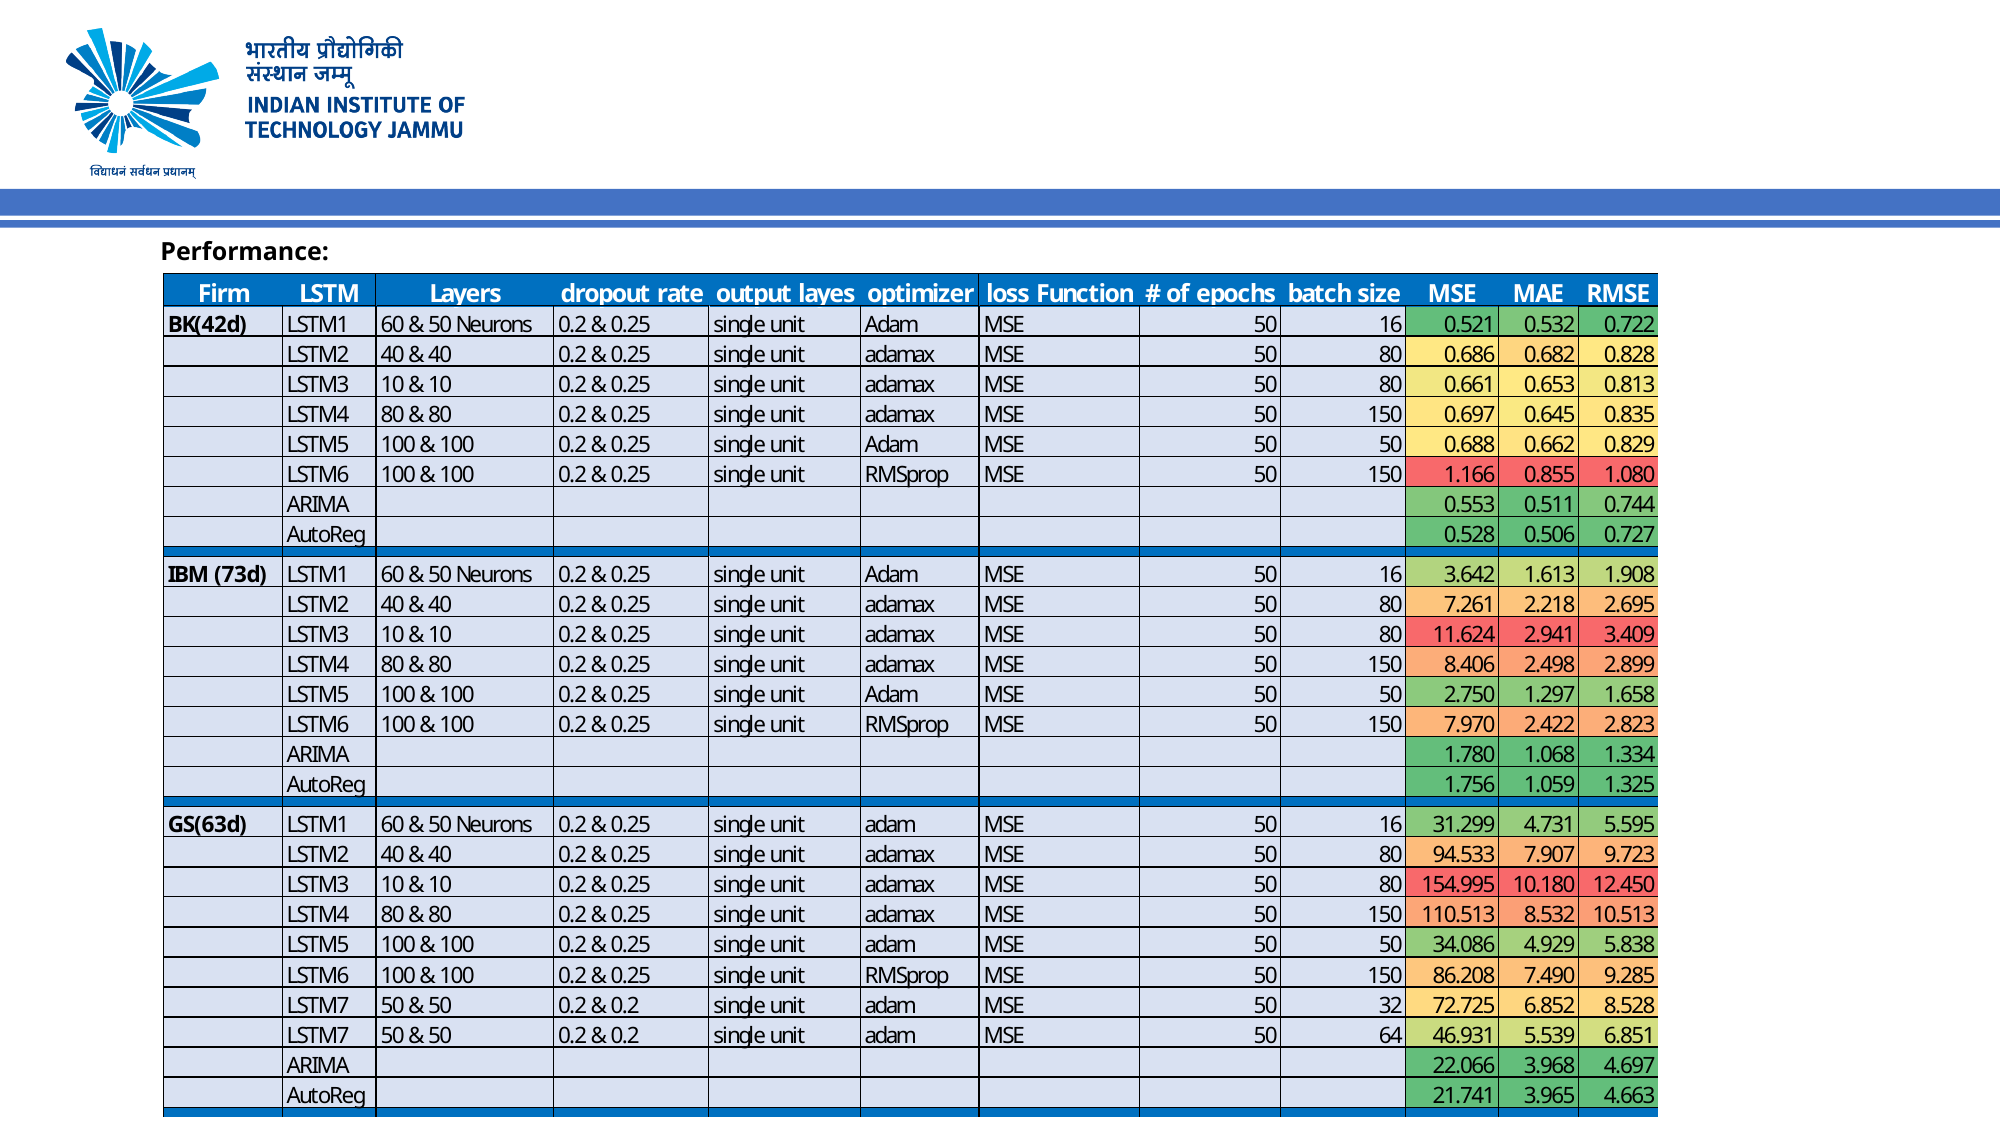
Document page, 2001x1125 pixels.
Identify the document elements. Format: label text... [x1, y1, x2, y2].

picture [66, 28, 465, 179]
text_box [0, 188, 2000, 228]
picture [162, 272, 1660, 1118]
title Performance: [145, 229, 1646, 273]
